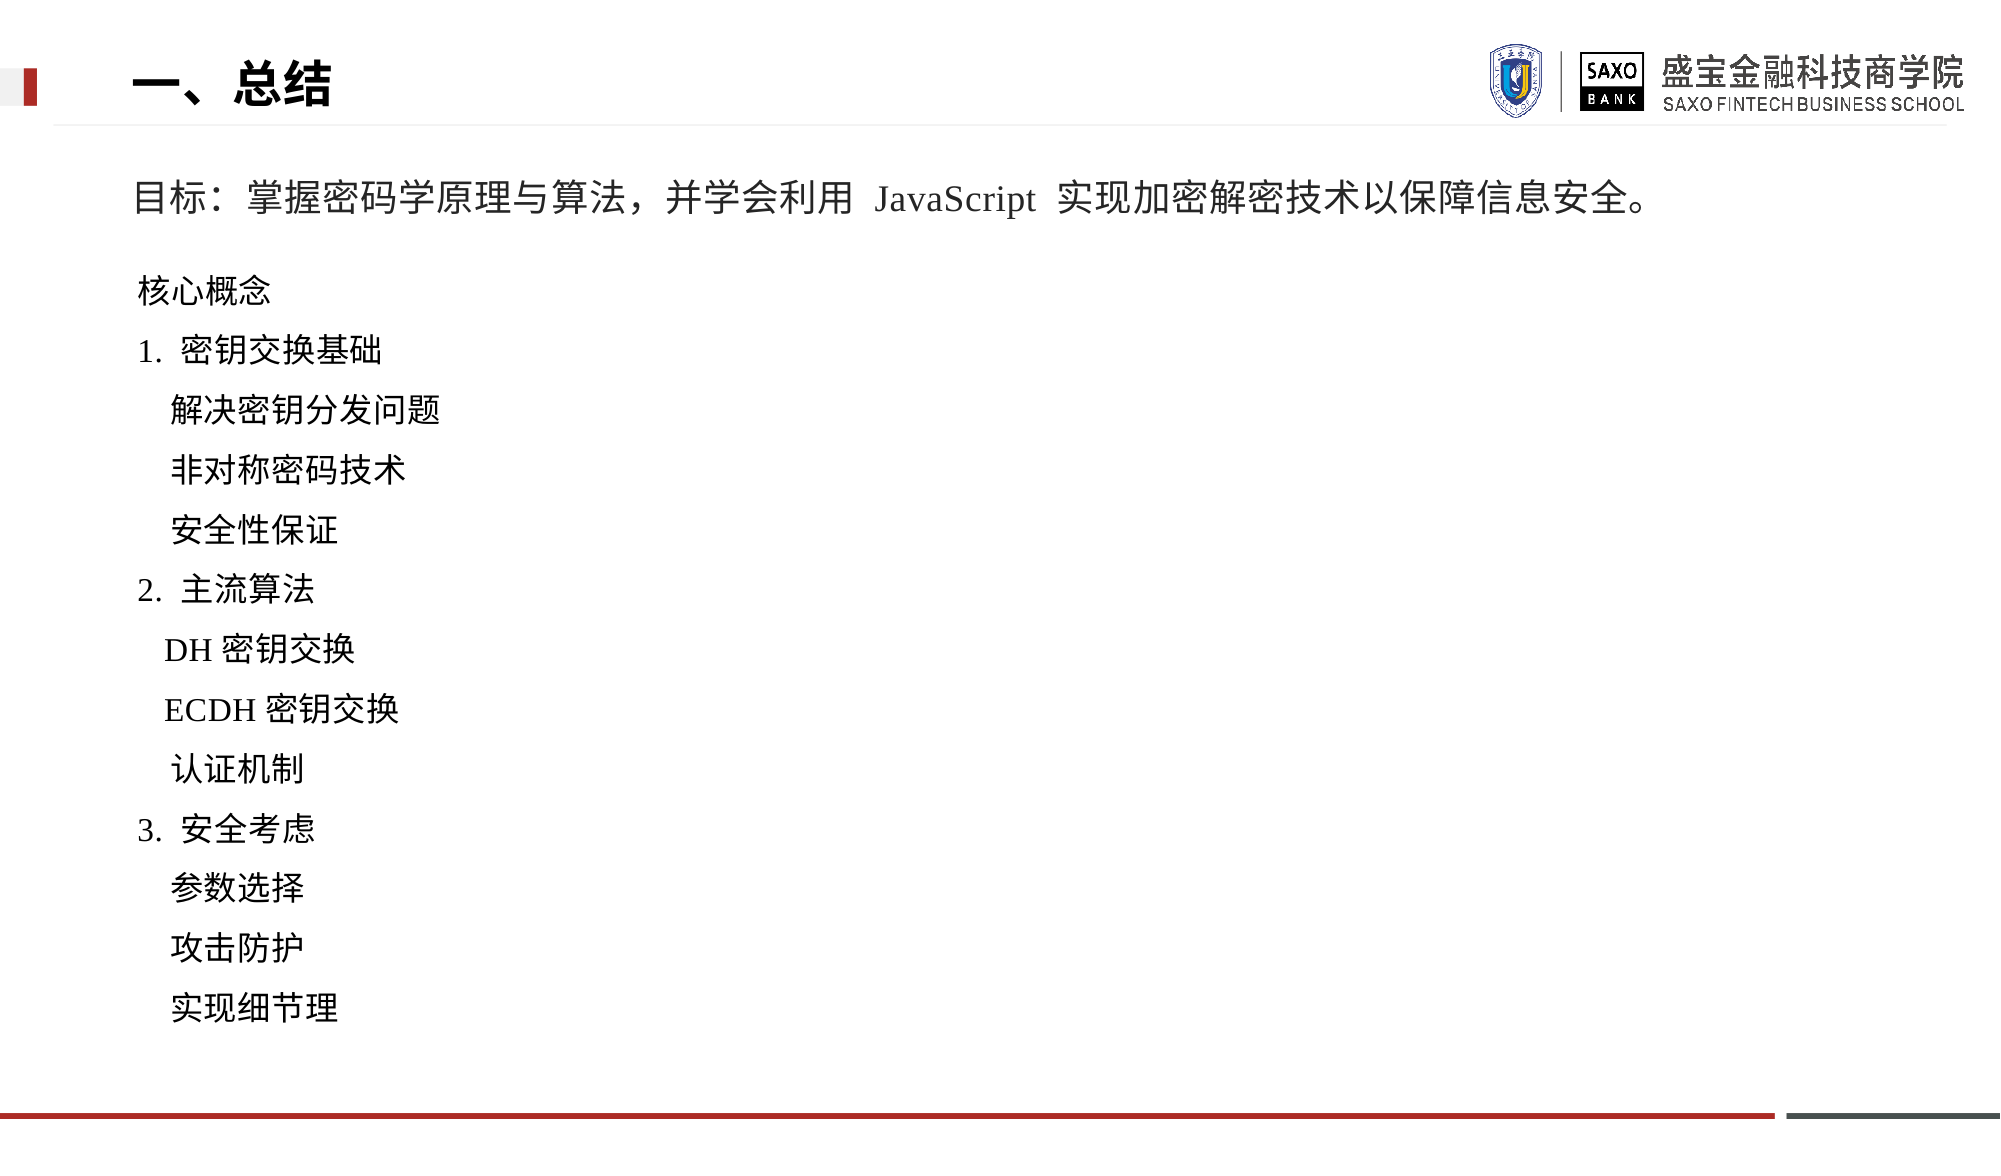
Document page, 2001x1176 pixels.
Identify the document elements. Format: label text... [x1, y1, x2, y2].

text_box 目标：掌握密码学原理与算法，并学会利用 JavaScript 实现加密解密技术以保障信息安全。 [131, 167, 1762, 220]
text_box 一、总结 [131, 44, 890, 113]
picture [0, 68, 37, 106]
picture [1489, 43, 1964, 118]
picture [0, 1112, 1775, 1119]
picture [1786, 1112, 2000, 1119]
text_box 核心概念 1. 密钥交换基础 解决密钥分发问题 非对称密码技术 安全性保证 2. 主流算法 DH密钥交换 ECDH密钥交换 认证机制 3. 安全考虑 参数选择 攻击防护 实现细节理 [137, 249, 606, 1050]
